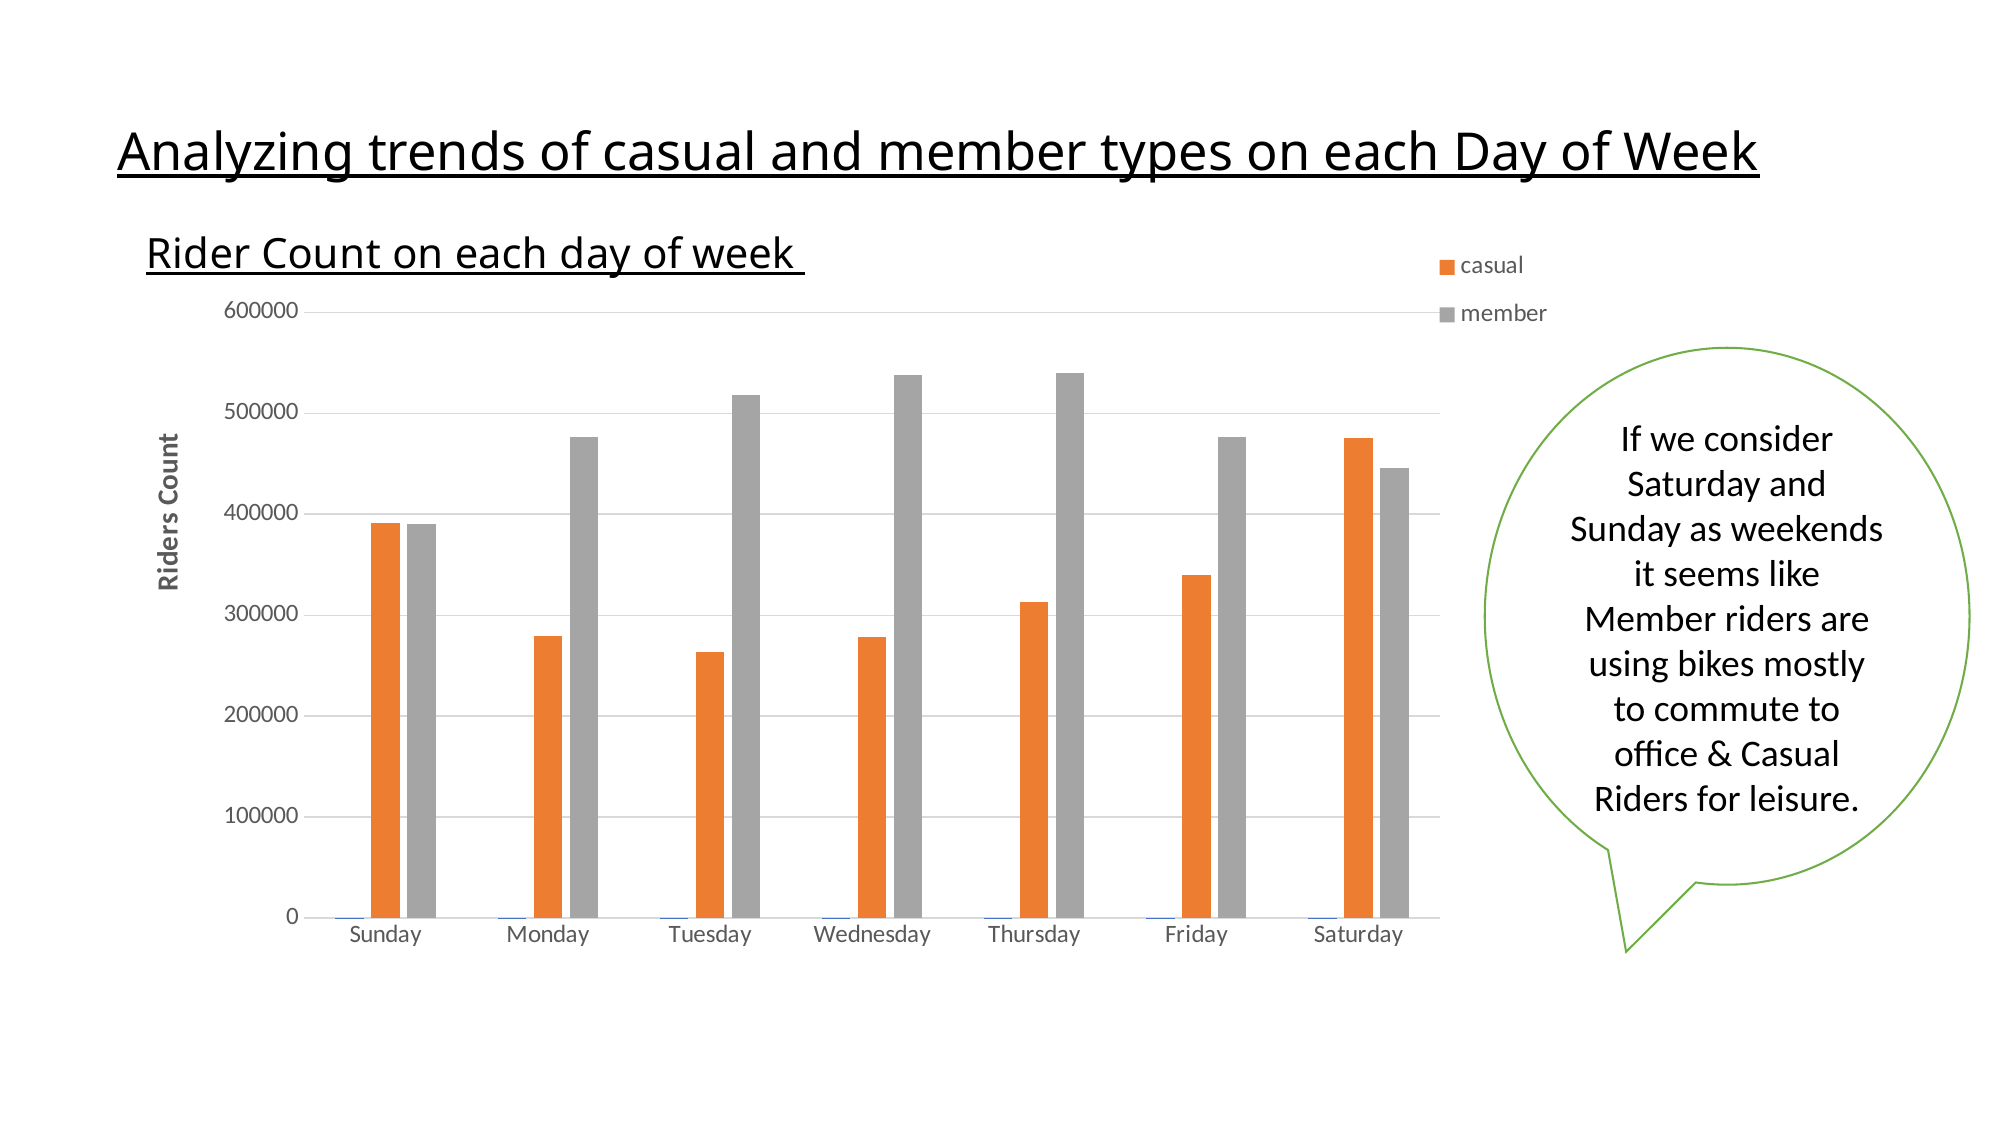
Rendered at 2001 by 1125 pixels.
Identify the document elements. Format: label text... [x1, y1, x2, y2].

text_box If we consider Saturday and Sunday as weekends it seems like Member riders are using bikes mostly to commute to office & Casual Riders for leisure. [1585, 346, 1971, 954]
title Analyzing trends of casual and member types on each Day of Week [102, 59, 1863, 232]
chart [137, 209, 1585, 1066]
